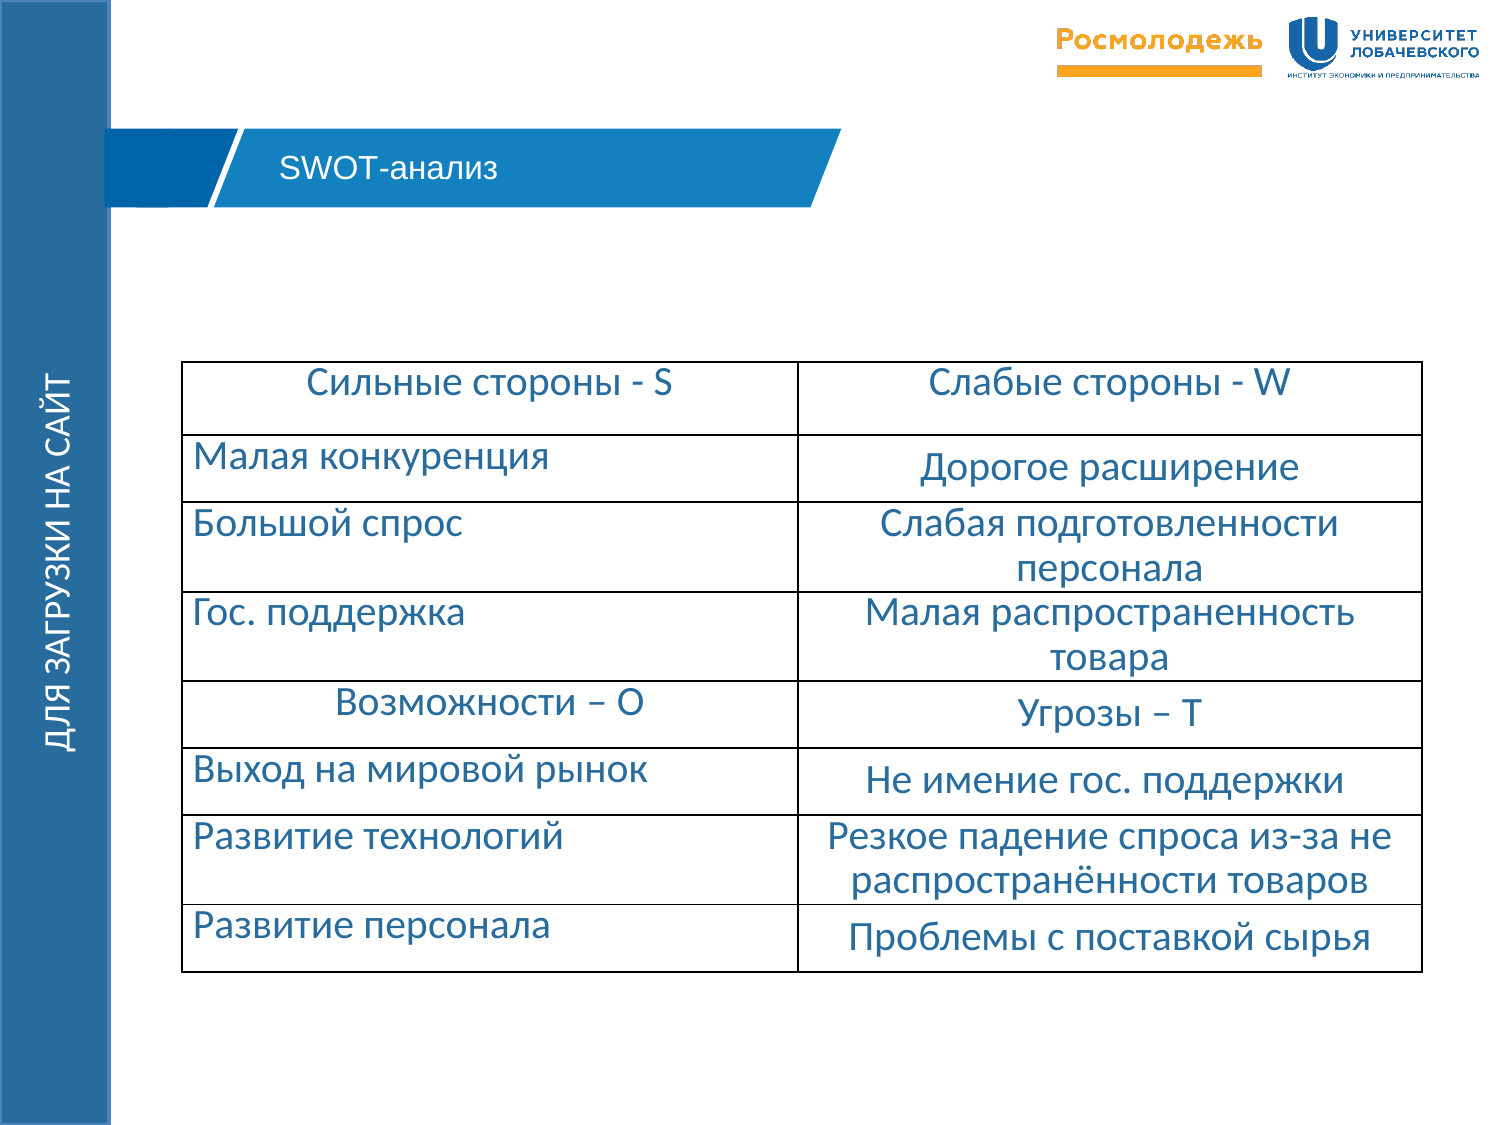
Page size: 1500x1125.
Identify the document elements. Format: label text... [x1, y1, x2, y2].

table_cell Развитие технологий [183, 816, 797, 904]
table_header Слабые стороны - W [799, 363, 1421, 434]
table_cell Дорогое расширение [799, 436, 1421, 501]
table_cell Гос. поддержка [183, 593, 797, 680]
table_cell Не имение гос. поддержки [799, 749, 1421, 814]
table_cell Большой спрос [183, 503, 797, 591]
text_box [104, 128, 167, 208]
table_cell Малая распространенность товара [799, 593, 1421, 680]
table_cell Малая конкуренция [183, 436, 797, 501]
picture [1055, 0, 1264, 132]
text_box SWOT-анализ [213, 128, 842, 208]
text_box [136, 128, 239, 208]
table_cell Резкое падение спроса из-за не распространённости товаров [799, 816, 1421, 904]
table_cell Выход на мировой рынок [183, 749, 797, 814]
text_box ДЛЯ ЗАГРУЗКИ НА САЙТ [0, 0, 111, 1125]
table_cell Угрозы – T [799, 682, 1421, 747]
table_cell Возможности – O [183, 682, 797, 747]
table_cell Проблемы с поставкой сырья [799, 905, 1421, 971]
picture [1268, 0, 1497, 115]
table_cell Слабая подготовленности персонала [799, 503, 1421, 591]
table_cell Развитие персонала [183, 905, 797, 971]
table_header Сильные стороны - S [183, 363, 797, 434]
